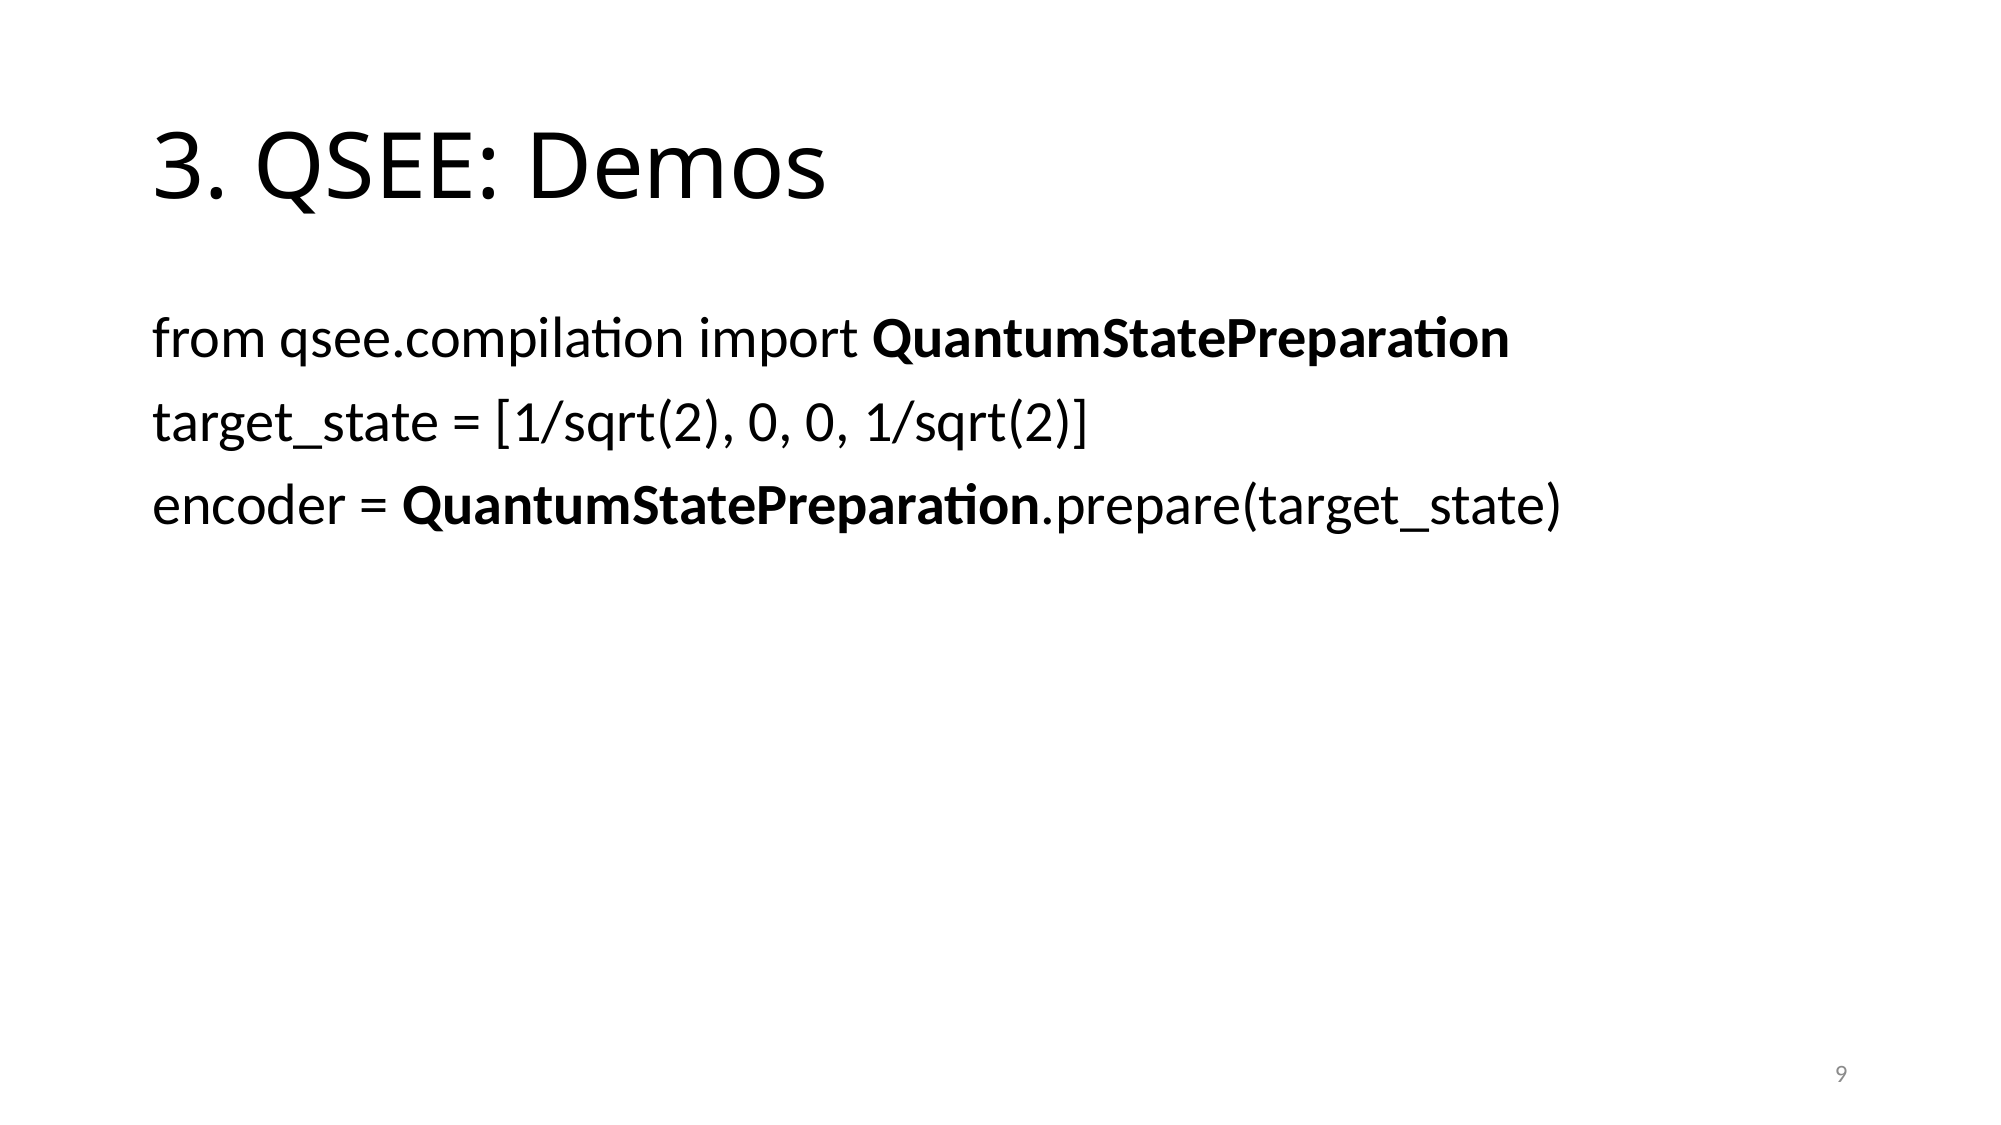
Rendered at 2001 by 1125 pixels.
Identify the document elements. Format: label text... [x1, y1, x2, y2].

title 3. QSEE: Demos [137, 59, 1863, 278]
list from qsee.compilation import QuantumStatePreparation target_state = [1/sqrt(2), 0, 0, 1/sqrt(2)] encoder = QuantumStatePreparation.prepare(target_state) [137, 299, 1863, 1014]
slide_number 9 [1412, 1042, 1863, 1103]
